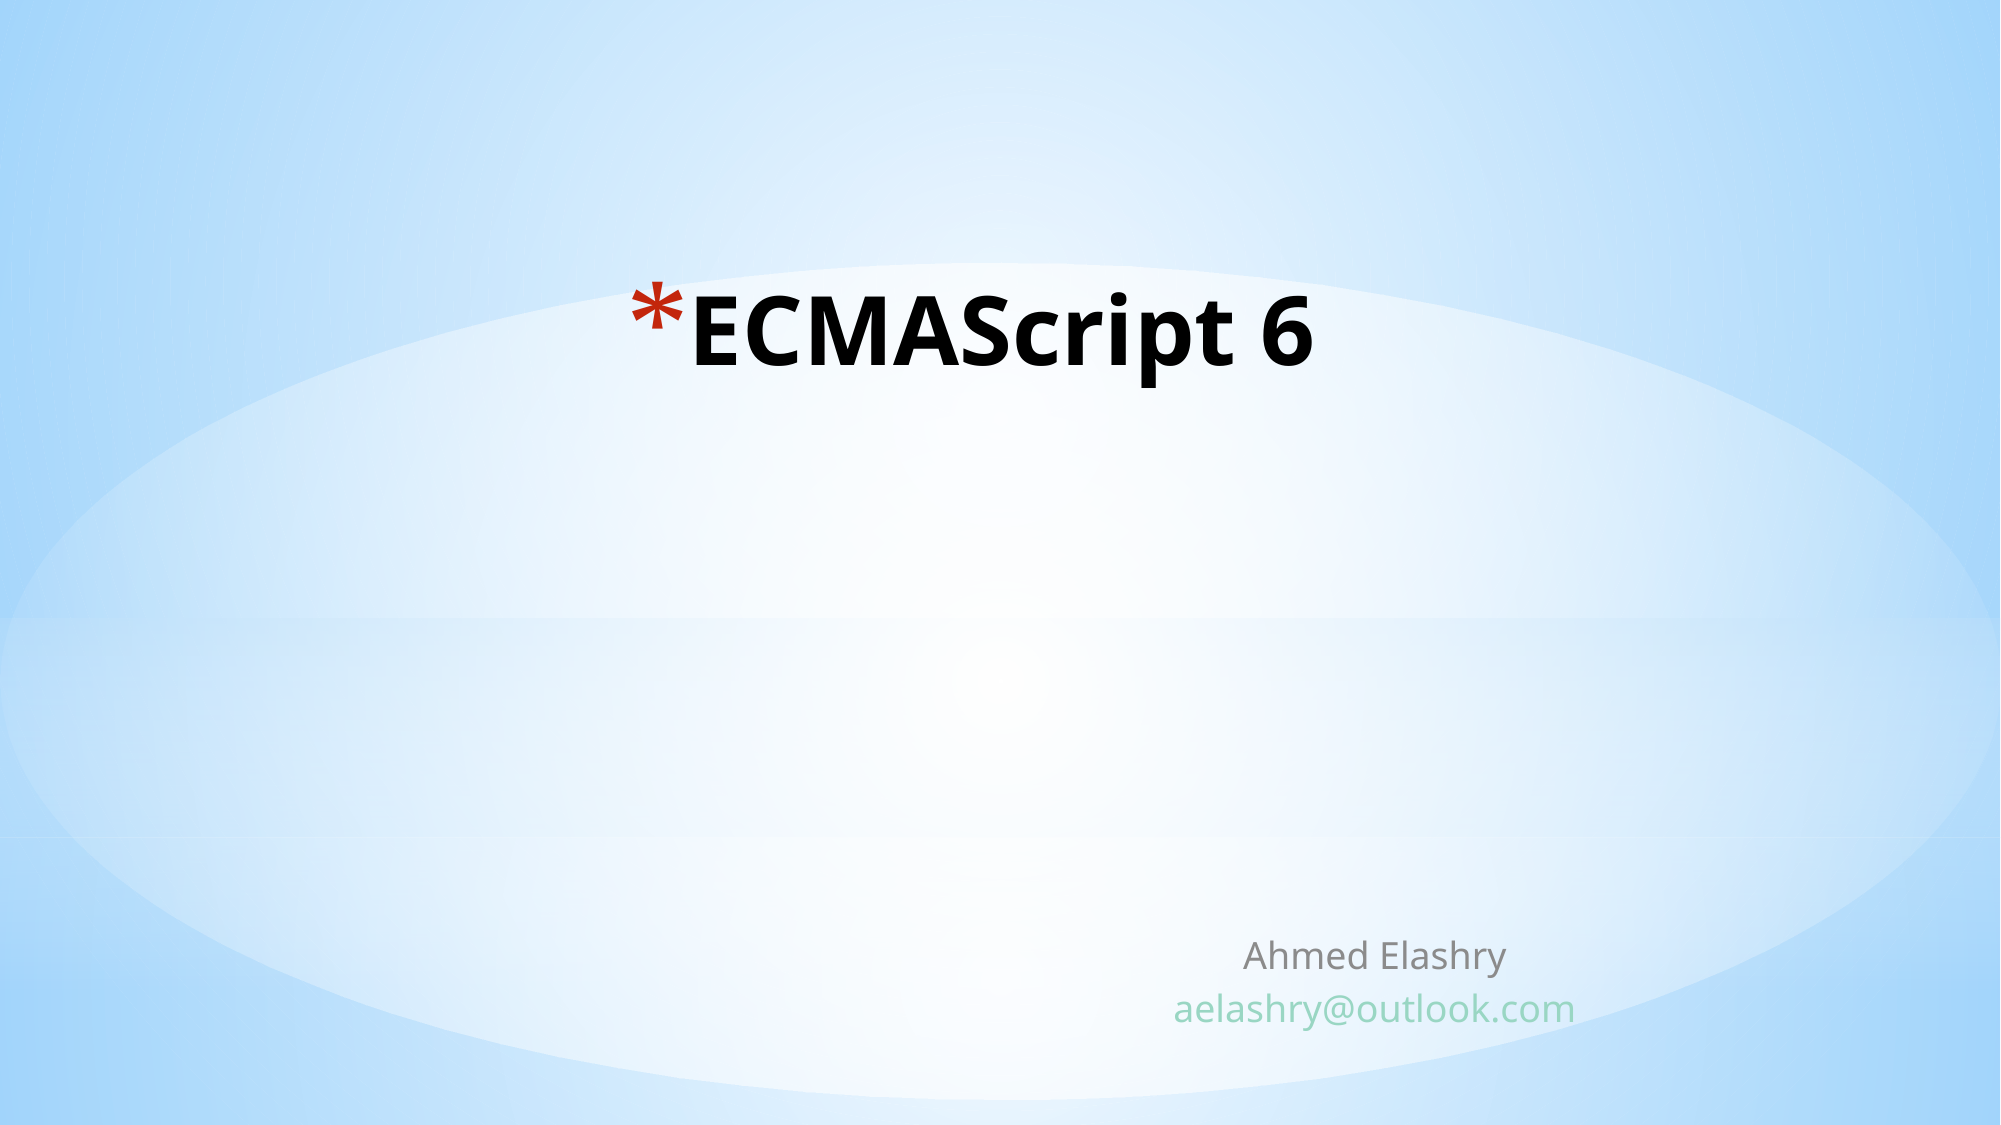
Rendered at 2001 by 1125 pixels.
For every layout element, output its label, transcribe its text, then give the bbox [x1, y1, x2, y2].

text_box Ahmed Elashry aelashry@outlook.com [999, 924, 1750, 1055]
title ECMAScript 6 [437, 262, 1506, 450]
